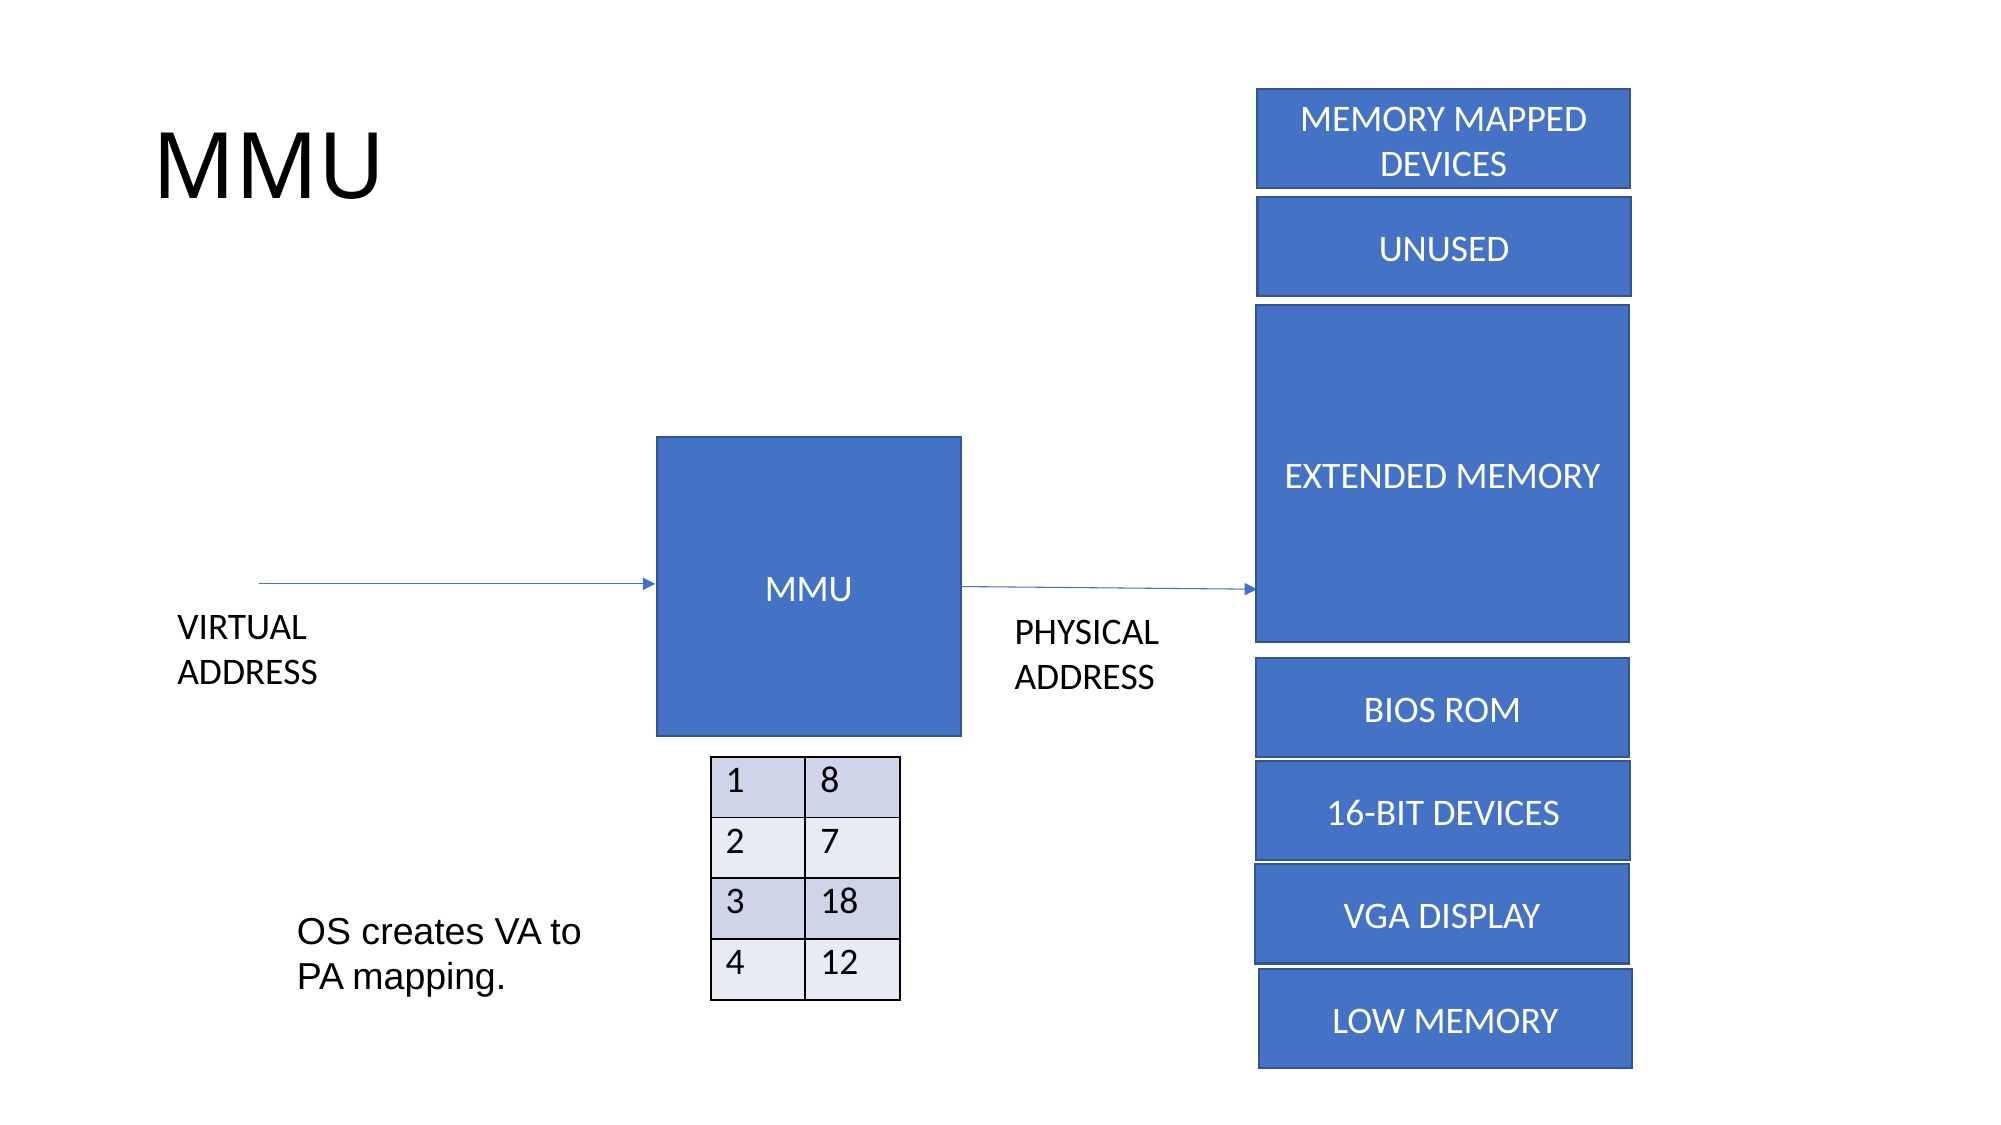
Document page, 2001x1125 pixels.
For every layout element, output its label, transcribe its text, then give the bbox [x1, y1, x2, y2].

table_cell 3 [712, 879, 804, 938]
text_box VIRTUAL ADDRESS [162, 594, 491, 700]
text_box PHYSICAL ADDRESS [999, 599, 1329, 705]
text_box VGA DISPLAY [1254, 863, 1630, 965]
text_box BIOS ROM [1255, 657, 1630, 758]
table_header 8 [806, 758, 899, 817]
table_header 1 [712, 758, 804, 817]
text_box MMU [656, 436, 962, 737]
table_cell 4 [712, 940, 804, 999]
text_box UNUSED [1256, 196, 1632, 297]
title MMU [137, 59, 1863, 278]
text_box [960, 586, 1258, 590]
text_box LOW MEMORY [1258, 968, 1633, 1069]
table_cell 18 [806, 879, 899, 938]
text_box MEMORY MAPPED DEVICES [1256, 88, 1631, 189]
text_box OS creates VA to PA mapping. [282, 899, 611, 1005]
table_cell 7 [806, 818, 899, 877]
text_box EXTENDED MEMORY [1255, 304, 1630, 643]
table_cell 12 [806, 940, 899, 999]
text_box 16-BIT DEVICES [1255, 760, 1631, 861]
table_cell 2 [712, 818, 804, 877]
